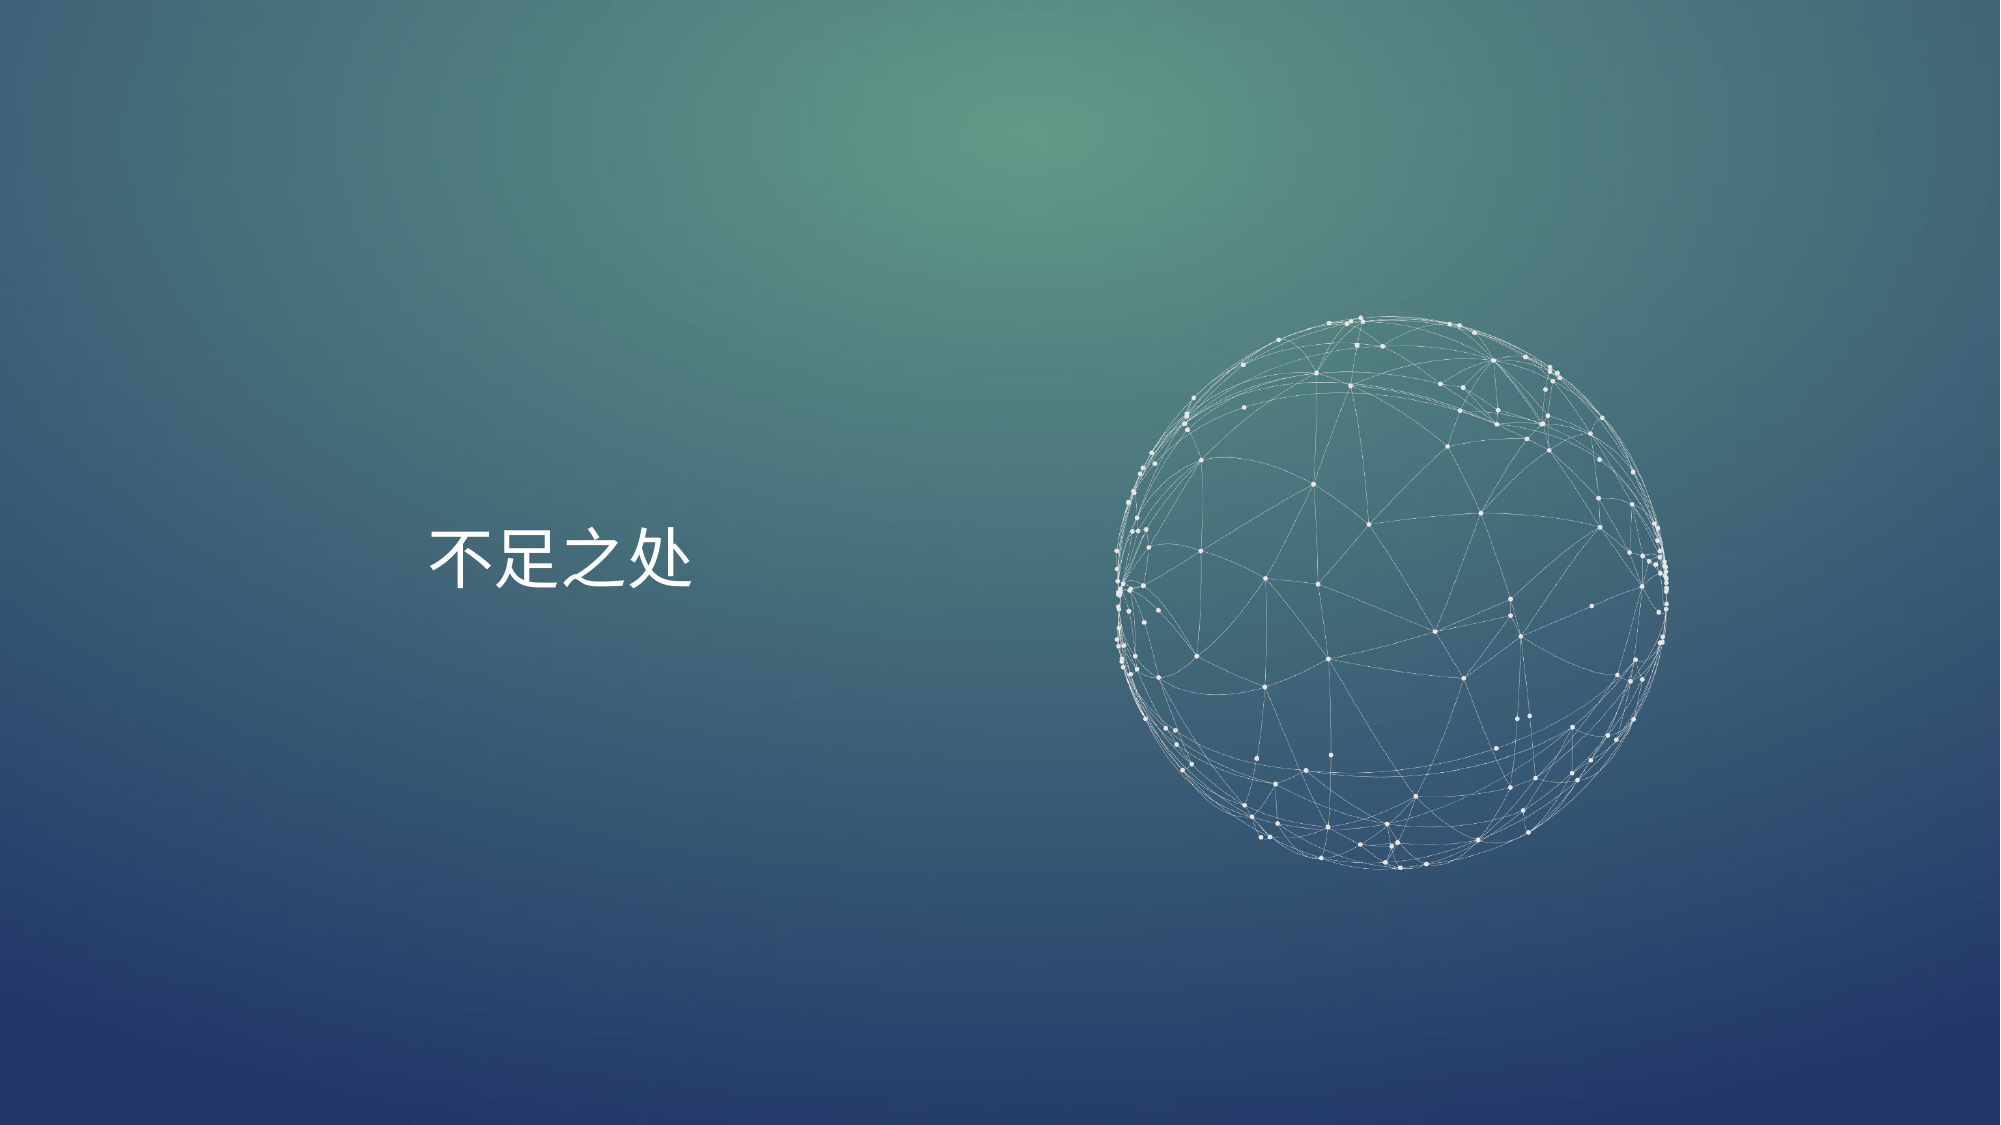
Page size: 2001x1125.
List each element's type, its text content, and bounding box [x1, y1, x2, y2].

list 不足之处 [354, 518, 768, 607]
picture [0, 0, 2000, 1125]
